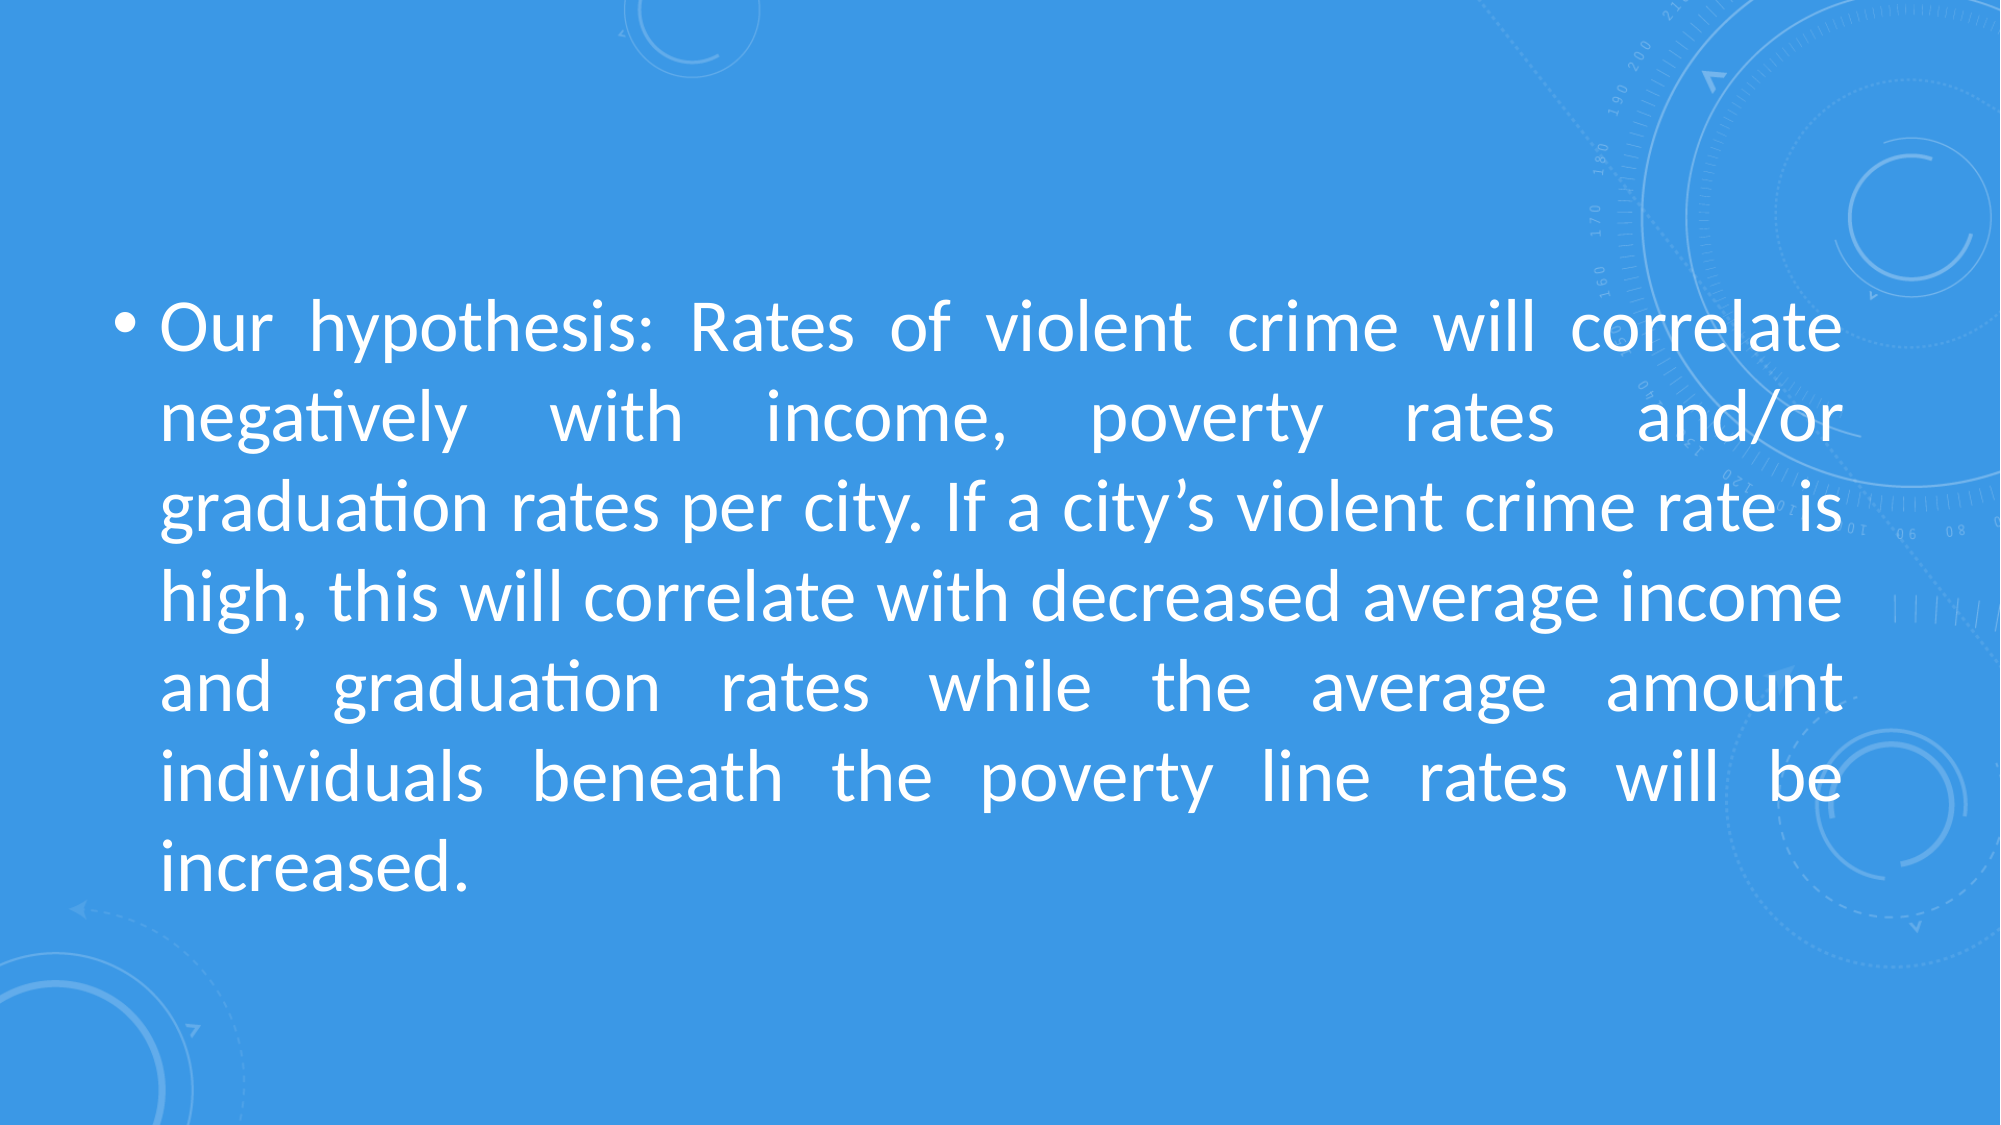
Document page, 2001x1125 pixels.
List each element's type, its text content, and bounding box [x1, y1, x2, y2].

picture [0, 0, 2000, 1125]
list Our hypothesis: Rates of violent crime will correlate negatively with income, poverty rates and/or graduation rates per city. If a city’s violent crime rate is high, this will correlate with decreased average income and graduation rates while the average amount individuals beneath the poverty line rates will be increased. [97, 353, 1861, 830]
